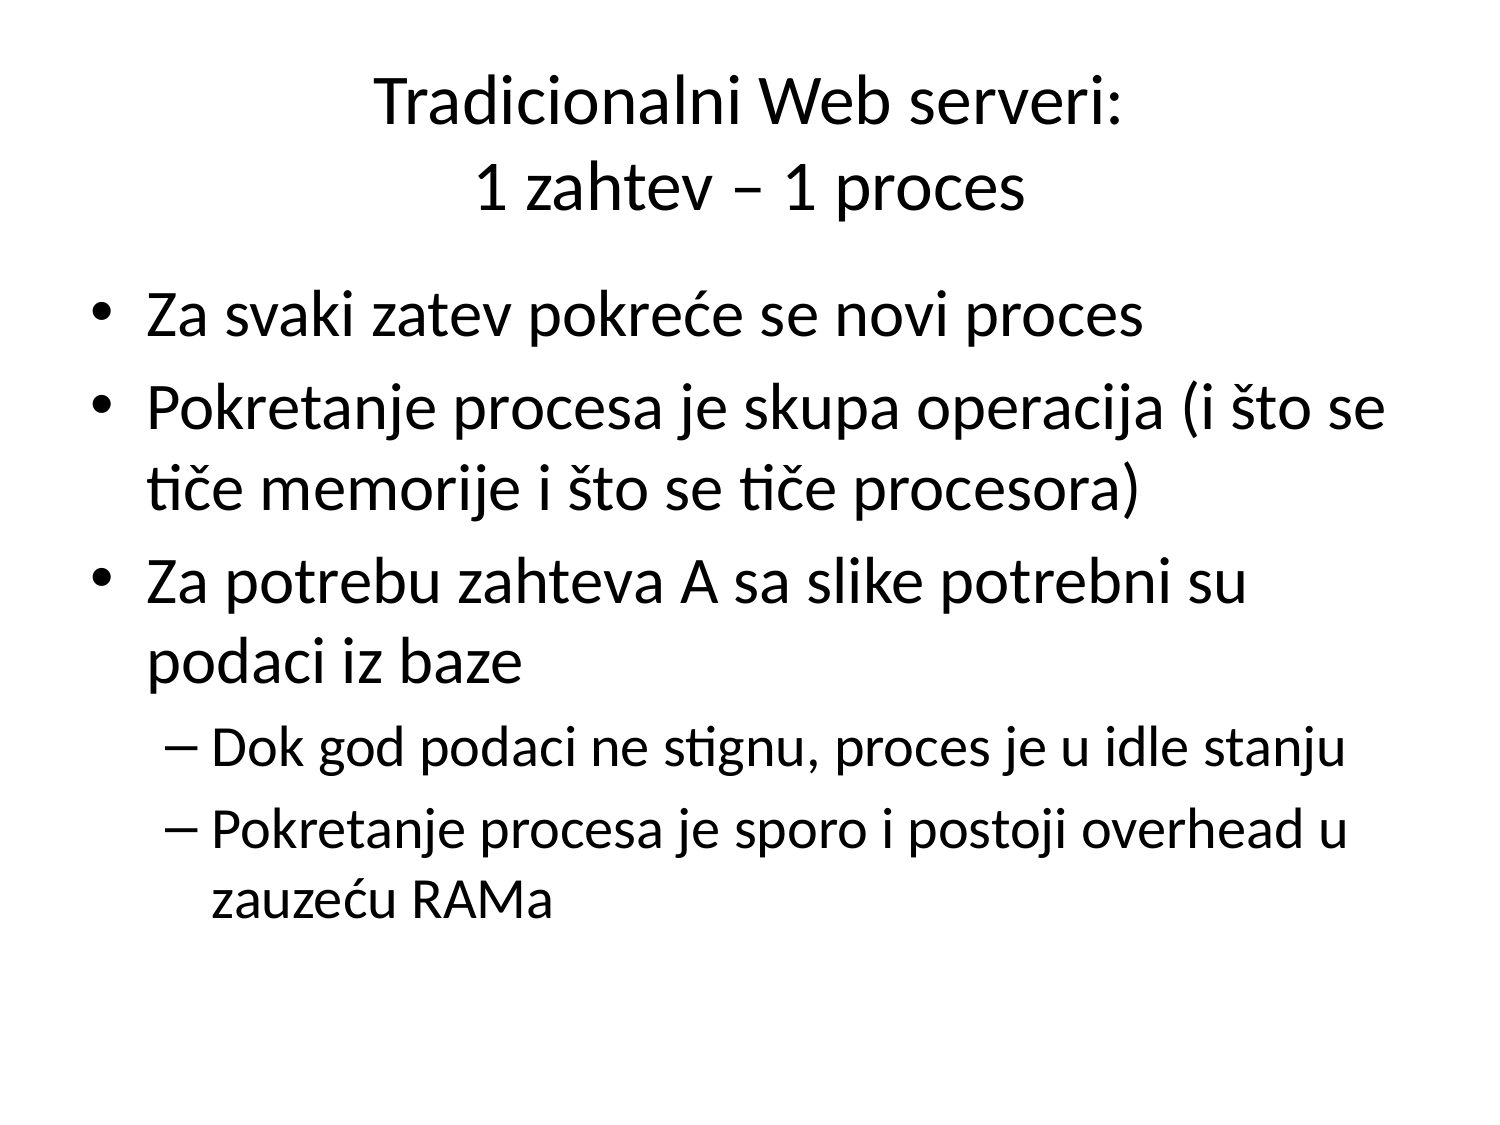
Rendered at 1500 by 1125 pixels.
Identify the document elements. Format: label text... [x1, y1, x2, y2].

list Za svaki zatev pokreće se novi proces Pokretanje procesa je skupa operacija (i što se tiče memorije i što se tiče procesora) Za potrebu zahteva A sa slike potrebni su podaci iz baze Dok god podaci ne stignu, proces je u idle stanju Pokretanje procesa je sporo i postoji overhead u zauzeću RAMa [75, 262, 1425, 1005]
title Tradicionalni Web serveri: 1 zahtev – 1 proces [75, 45, 1425, 233]
